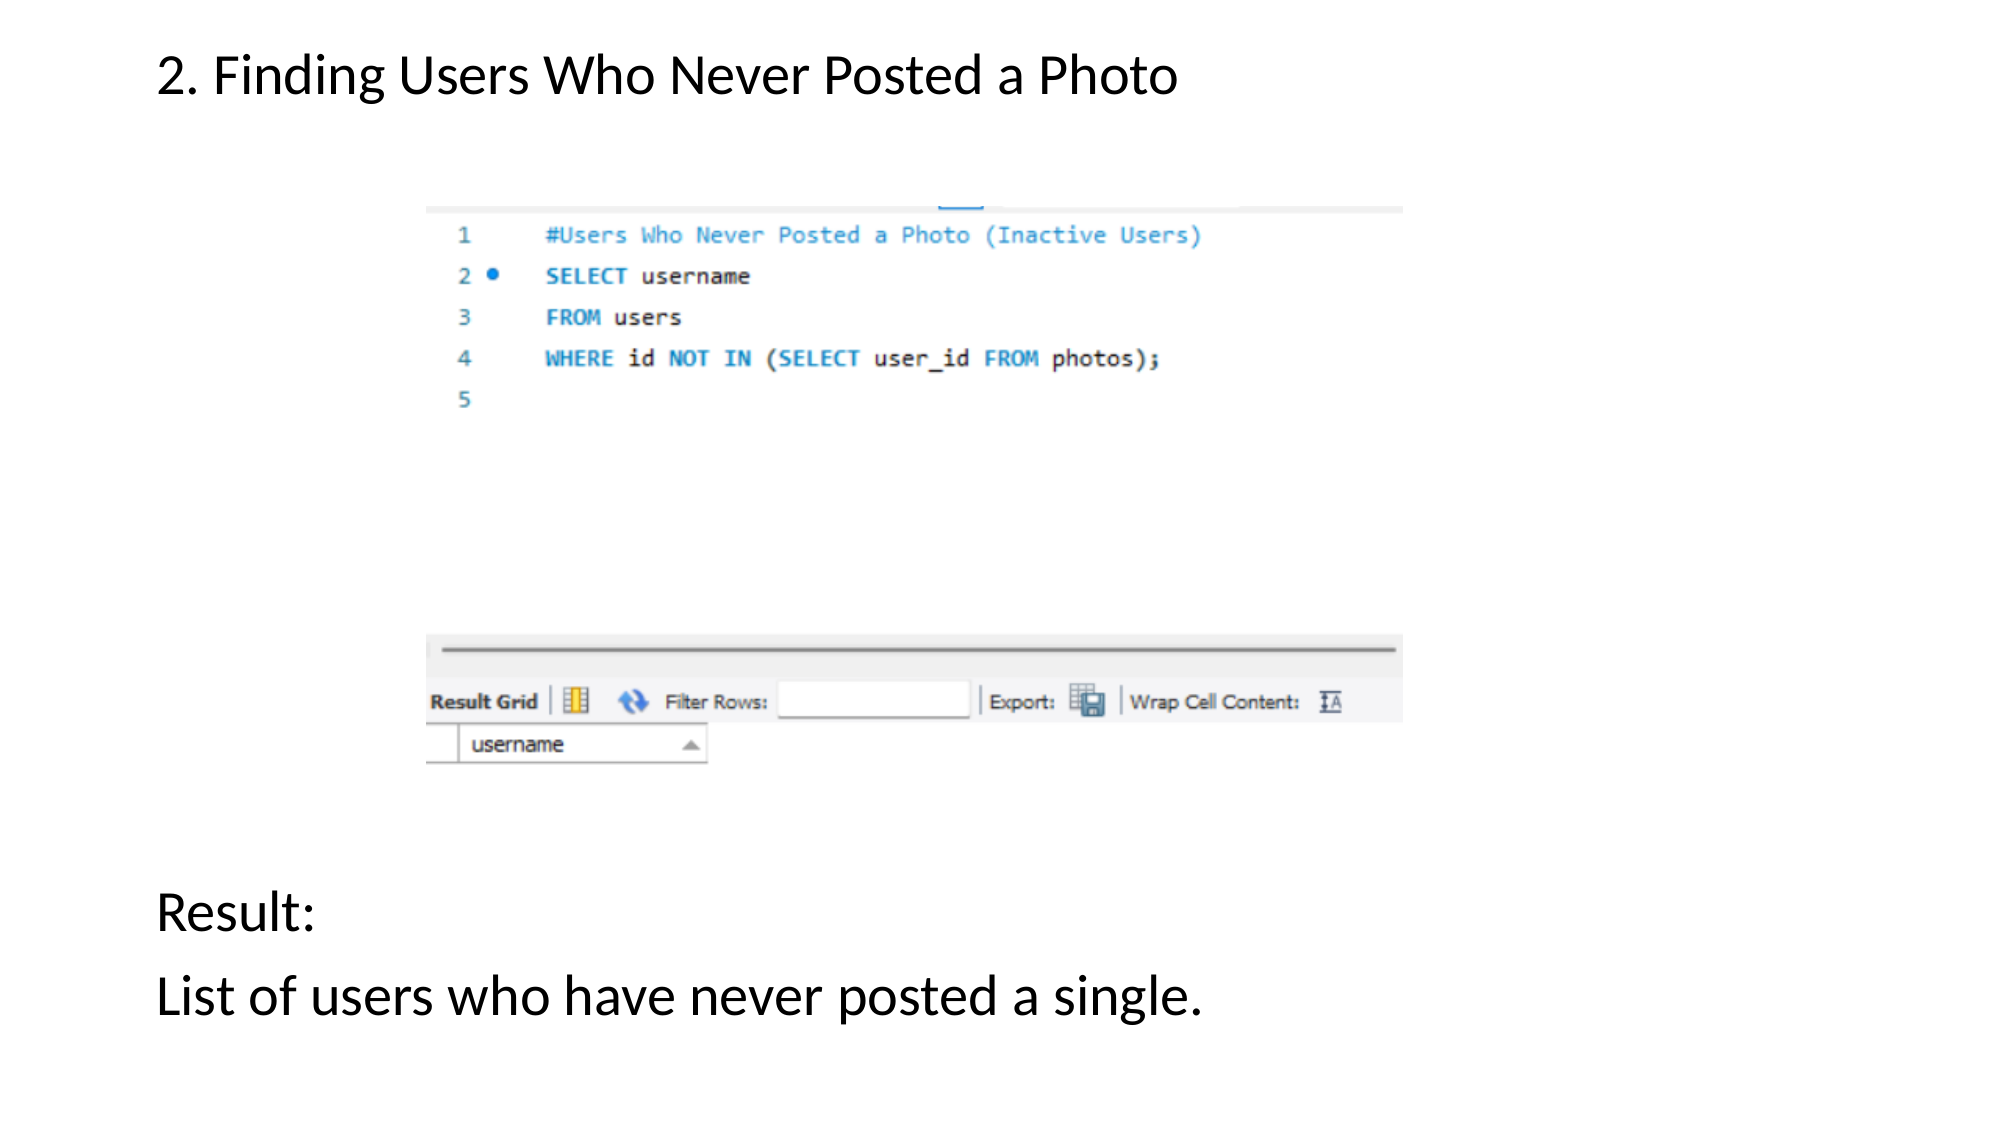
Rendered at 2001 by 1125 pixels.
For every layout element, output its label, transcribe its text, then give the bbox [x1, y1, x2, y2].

picture [426, 206, 1403, 956]
list 2. Finding Users Who Never Posted a Photo Result: List of users who have never posted a single. [141, 37, 1867, 1125]
